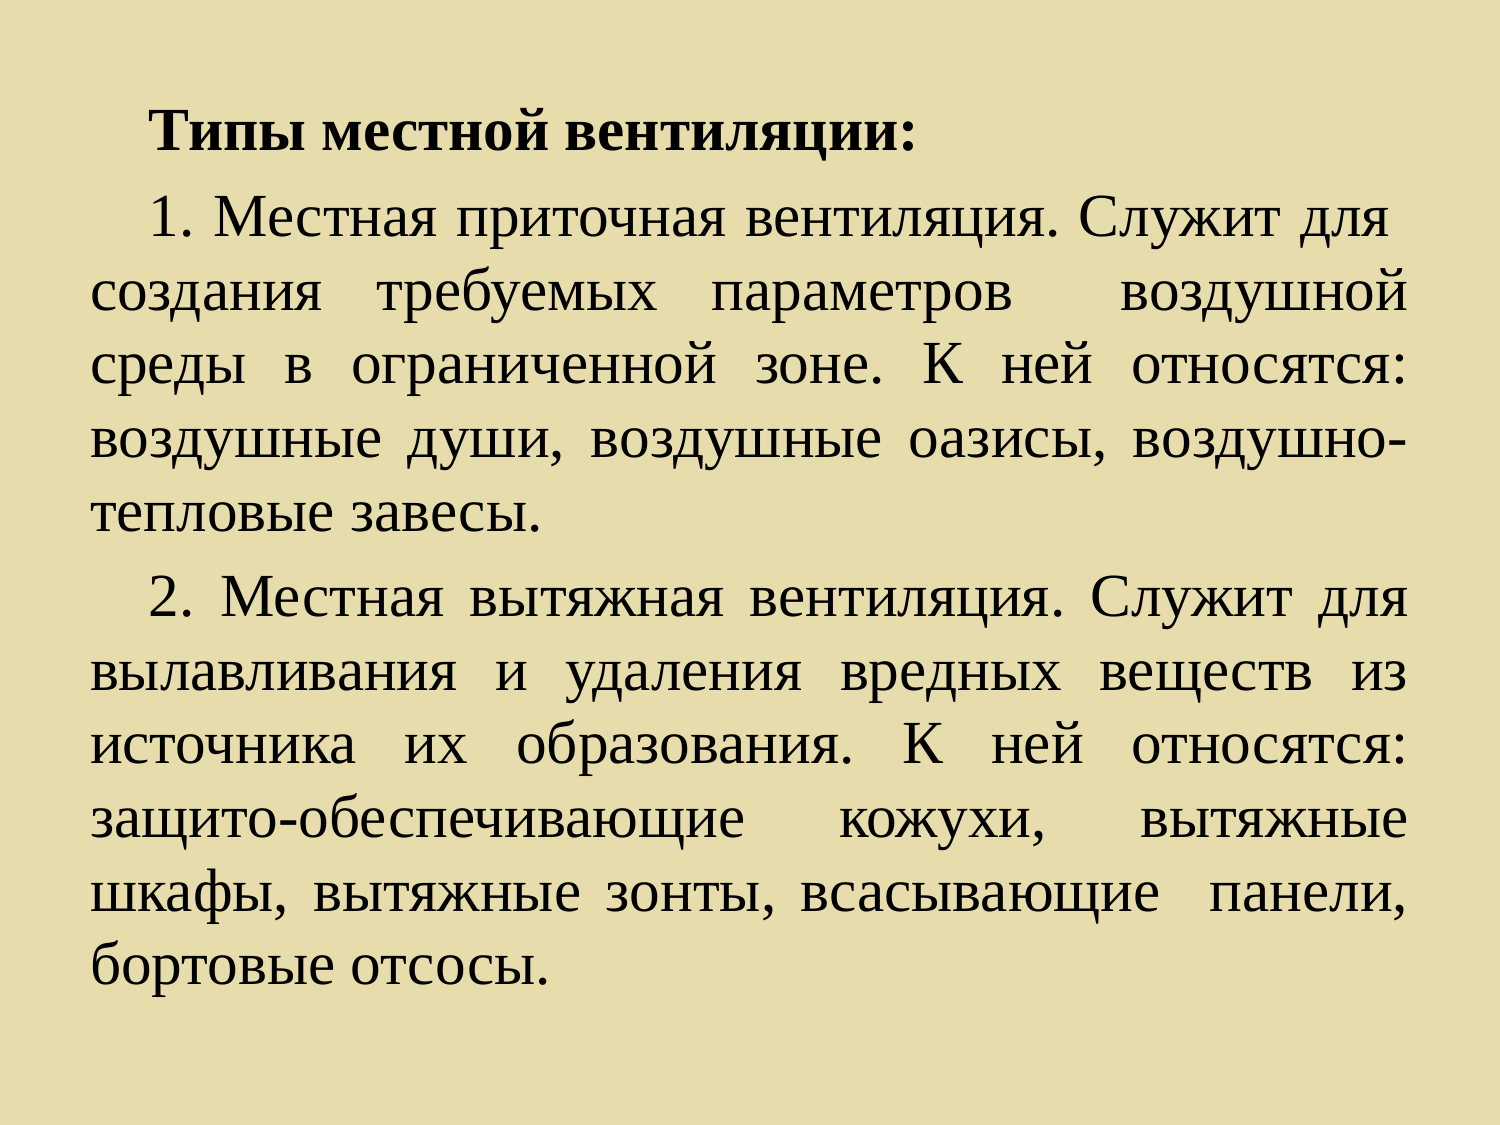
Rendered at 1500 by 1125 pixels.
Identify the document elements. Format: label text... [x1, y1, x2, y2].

list Типы местной вентиляции: 1. Местная приточная вентиляция. Служит для создания требуемых параметров воздушной среды в ограниченной зоне. К ней относятся: воздушные души, воздушные оазисы, воздушно-тепловые завесы. 2. Местная вытяжная вентиляция. Служит для вылавливания и удаления вредных веществ из источника их образования. К ней относятся: защито-обеспечивающие кожухи, вытяжные шкафы, вытяжные зонты, всасывающие панели, бортовые отсосы. [75, 82, 1425, 1005]
